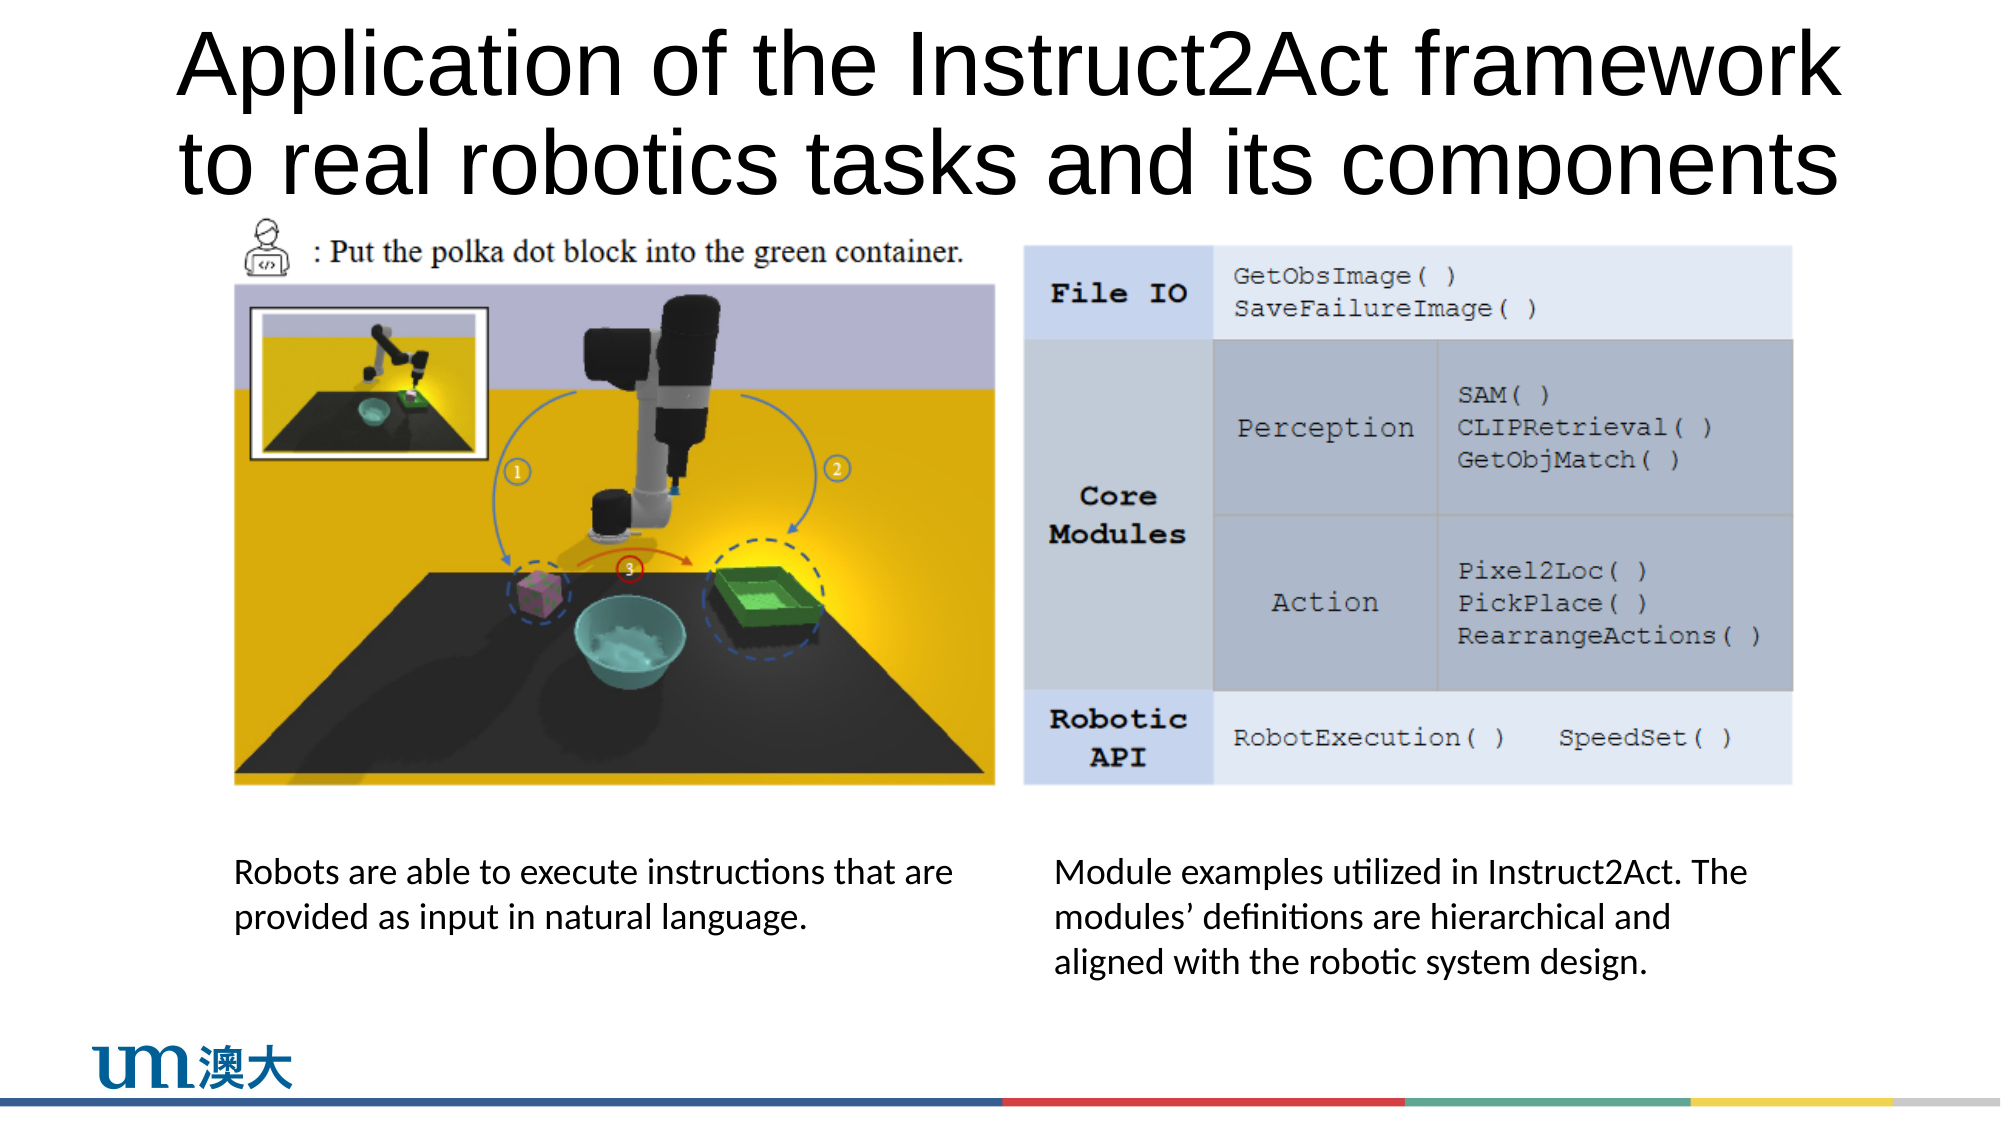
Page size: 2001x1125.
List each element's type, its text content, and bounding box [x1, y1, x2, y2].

text_box Robots are able to execute instructions that are provided as input in natural language. [219, 839, 986, 945]
text_box Module examples utilized in Instruct2Act. The modules’ definitions are hierarchical and aligned with the robotic system design. [1039, 839, 1803, 990]
picture [0, 0, 2001, 1125]
title Application of the Instruct2Act framework to real robotics tasks and its components [148, 6, 1874, 224]
